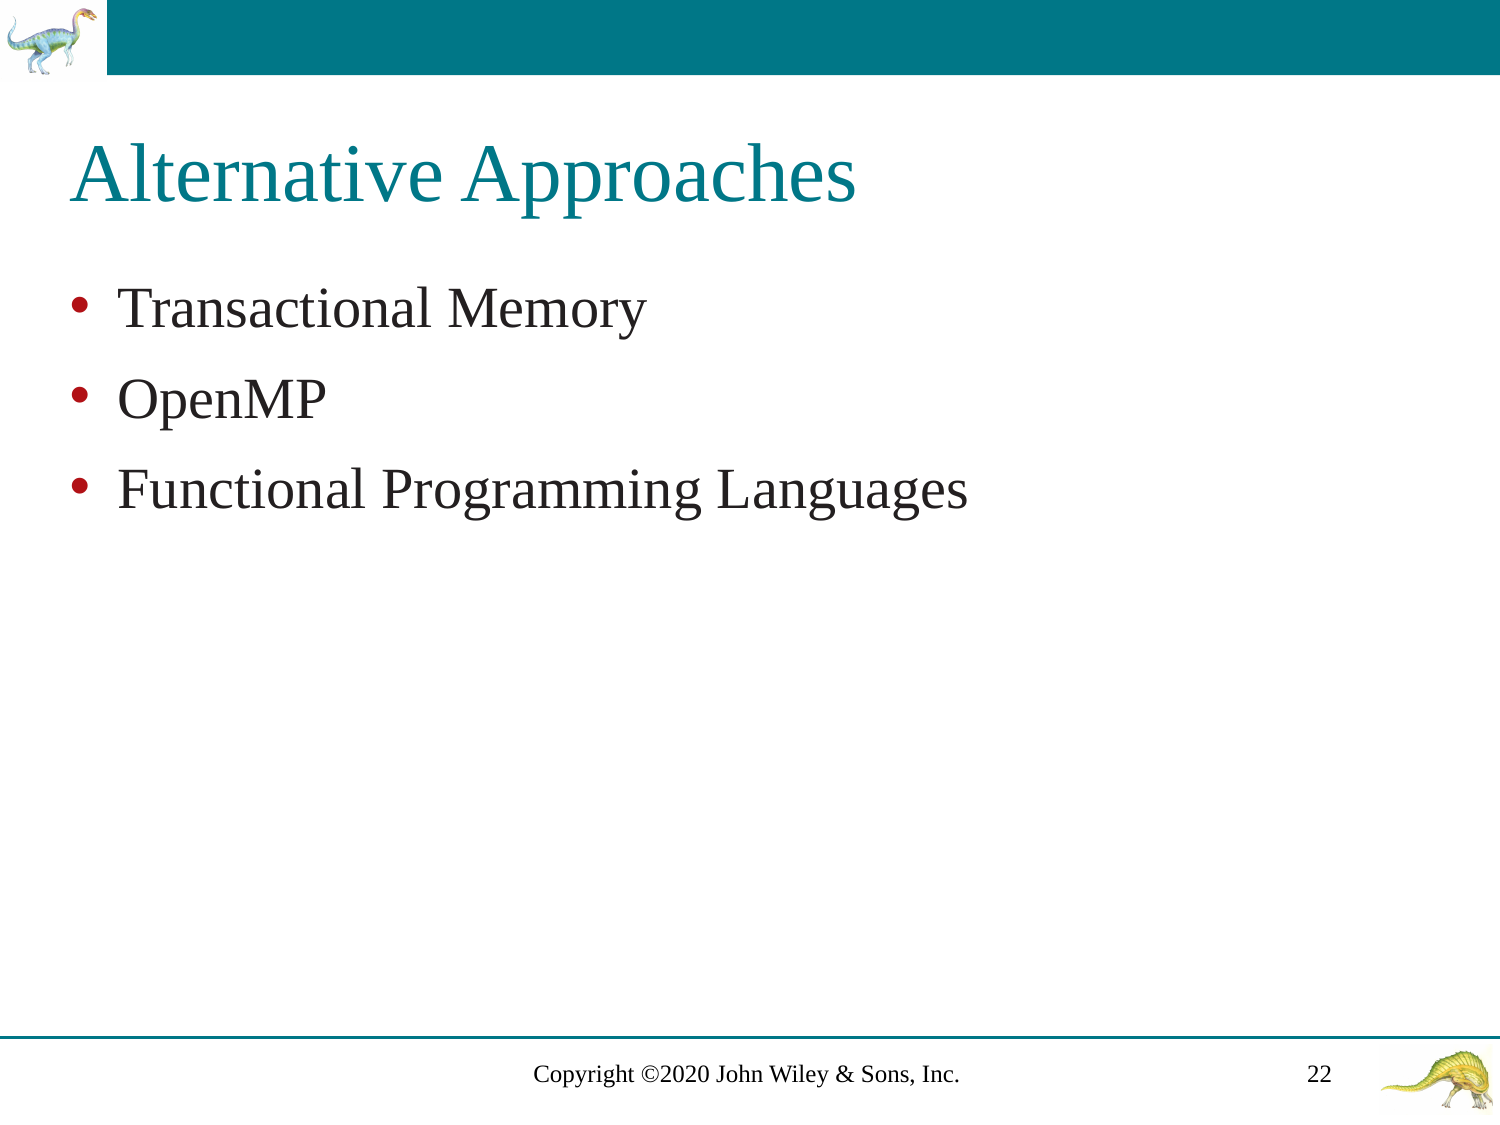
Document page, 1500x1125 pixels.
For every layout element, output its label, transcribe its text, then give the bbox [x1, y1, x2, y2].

footer Copyright ©2020 John Wiley & Sons, Inc. [496, 1042, 1004, 1103]
slide_number 22 [1083, 1042, 1348, 1103]
list Transactional Memory OpenMP Functional Programming Languages [54, 261, 1444, 1018]
picture [1379, 1044, 1493, 1115]
title Alternative Approaches [54, 122, 1445, 227]
picture [0, 0, 107, 82]
